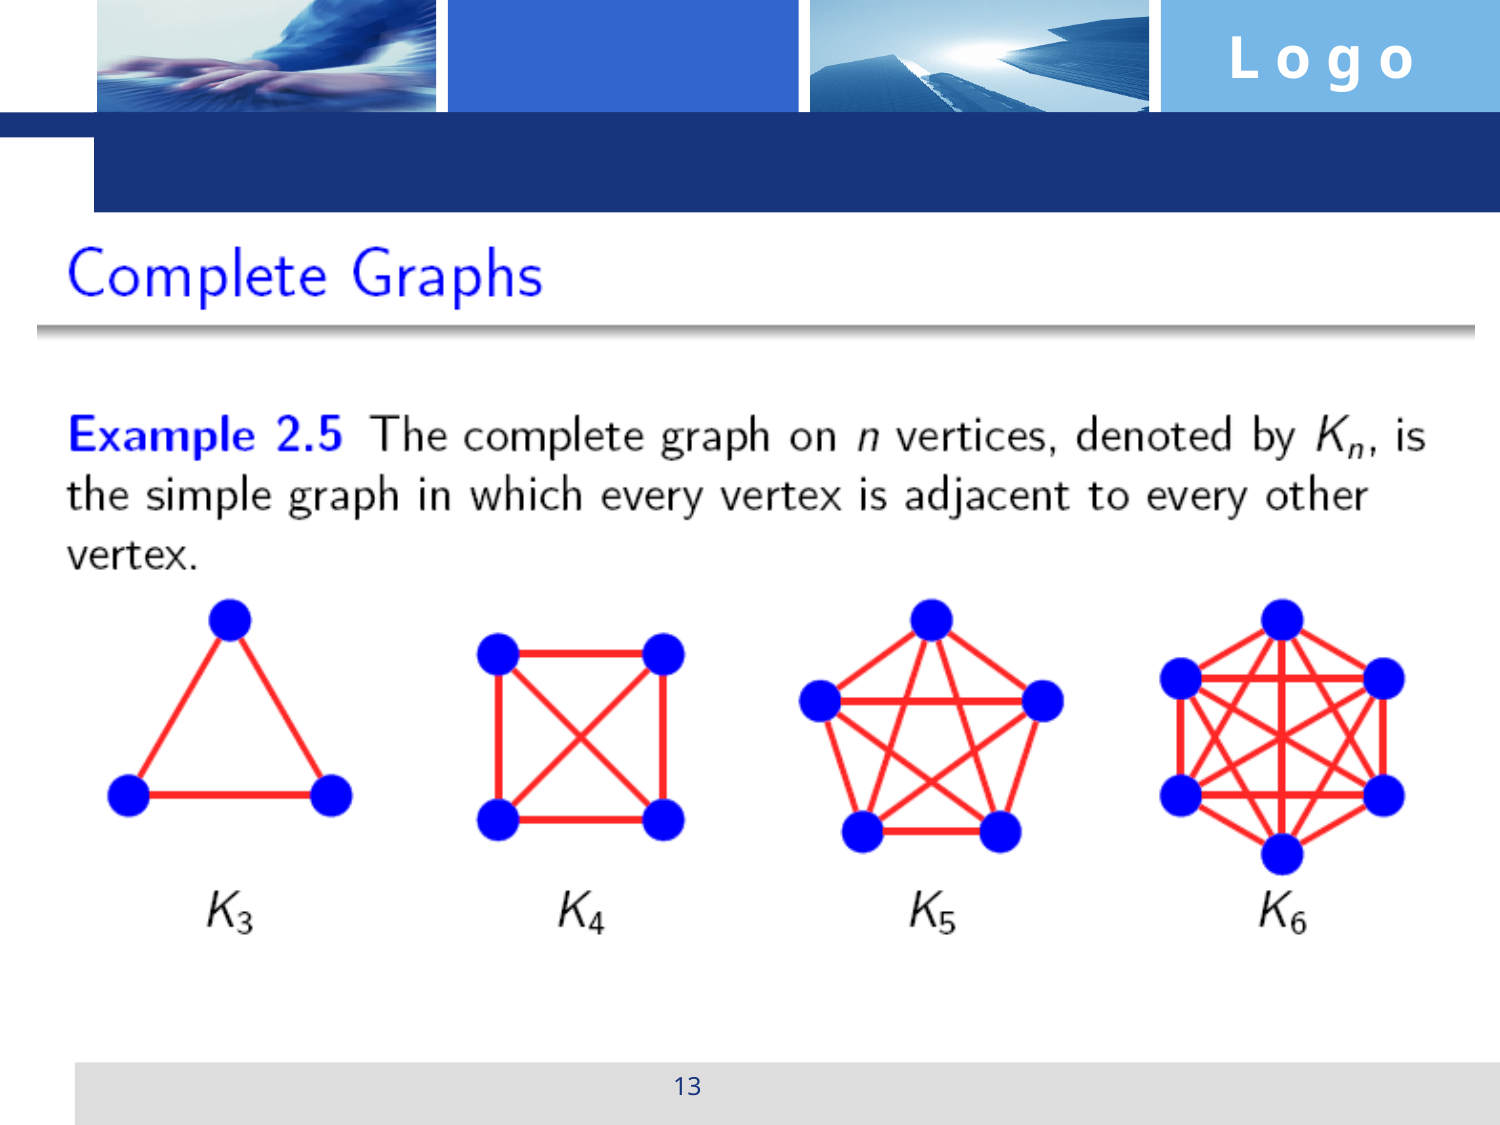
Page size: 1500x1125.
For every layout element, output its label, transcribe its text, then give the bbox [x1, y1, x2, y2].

picture [37, 228, 1476, 976]
picture [810, 0, 1150, 112]
picture [97, 0, 437, 112]
slide_number 13 [512, 1062, 863, 1116]
